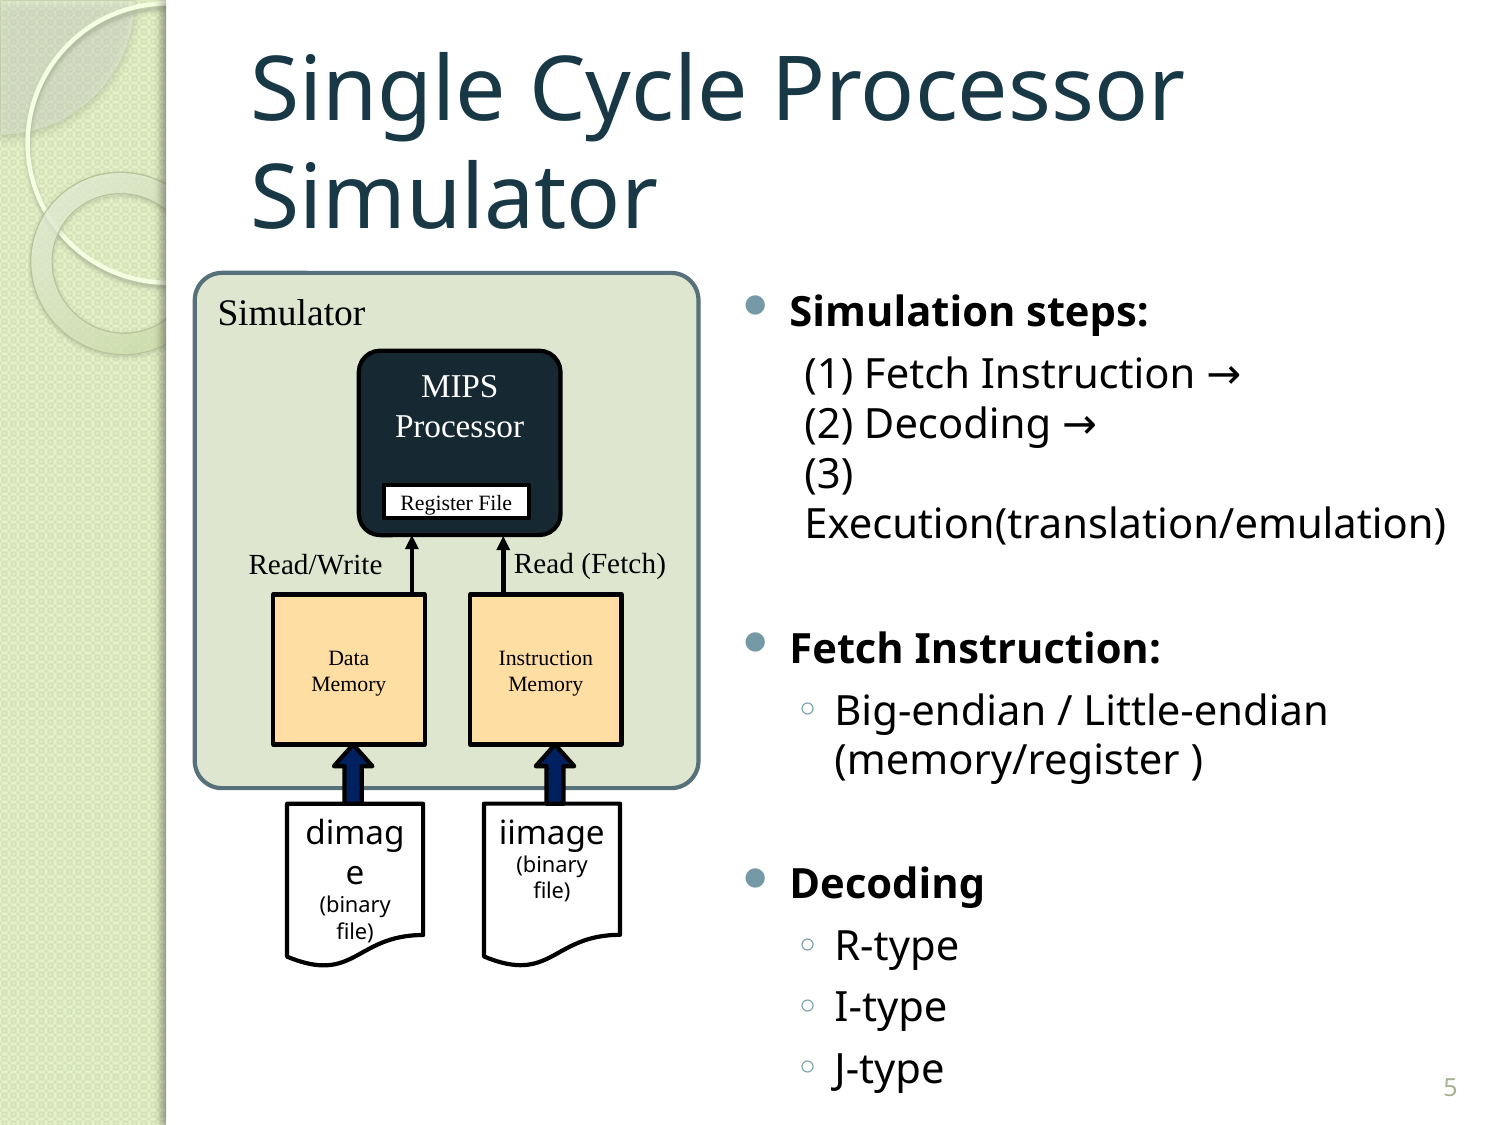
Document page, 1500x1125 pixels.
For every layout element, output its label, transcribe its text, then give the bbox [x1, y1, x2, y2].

text_box [533, 742, 577, 806]
text_box Simulator [192, 270, 701, 791]
text_box [331, 742, 375, 806]
text_box dimage (binary file) [284, 801, 426, 968]
text_box Instruction Memory [468, 592, 624, 747]
text_box Read (Fetch) [504, 536, 690, 587]
text_box MIPS Processor [356, 348, 563, 538]
text_box Register File [382, 483, 531, 520]
text_box Simulation steps: (1) Fetch Instruction → (2) Decoding → (3) Execution(translation/emulation) Fetch Instruction: Big-endian / Little-endian (memory/register ) Decoding R-type I-type J-type [714, 277, 1483, 1071]
text_box iimage (binary file) [481, 801, 623, 968]
title Single Cycle Processor Simulator [235, 45, 1466, 233]
text_box Data Memory [271, 592, 427, 747]
text_box Read/Write [233, 537, 411, 588]
slide_number 5 [1413, 1034, 1488, 1113]
